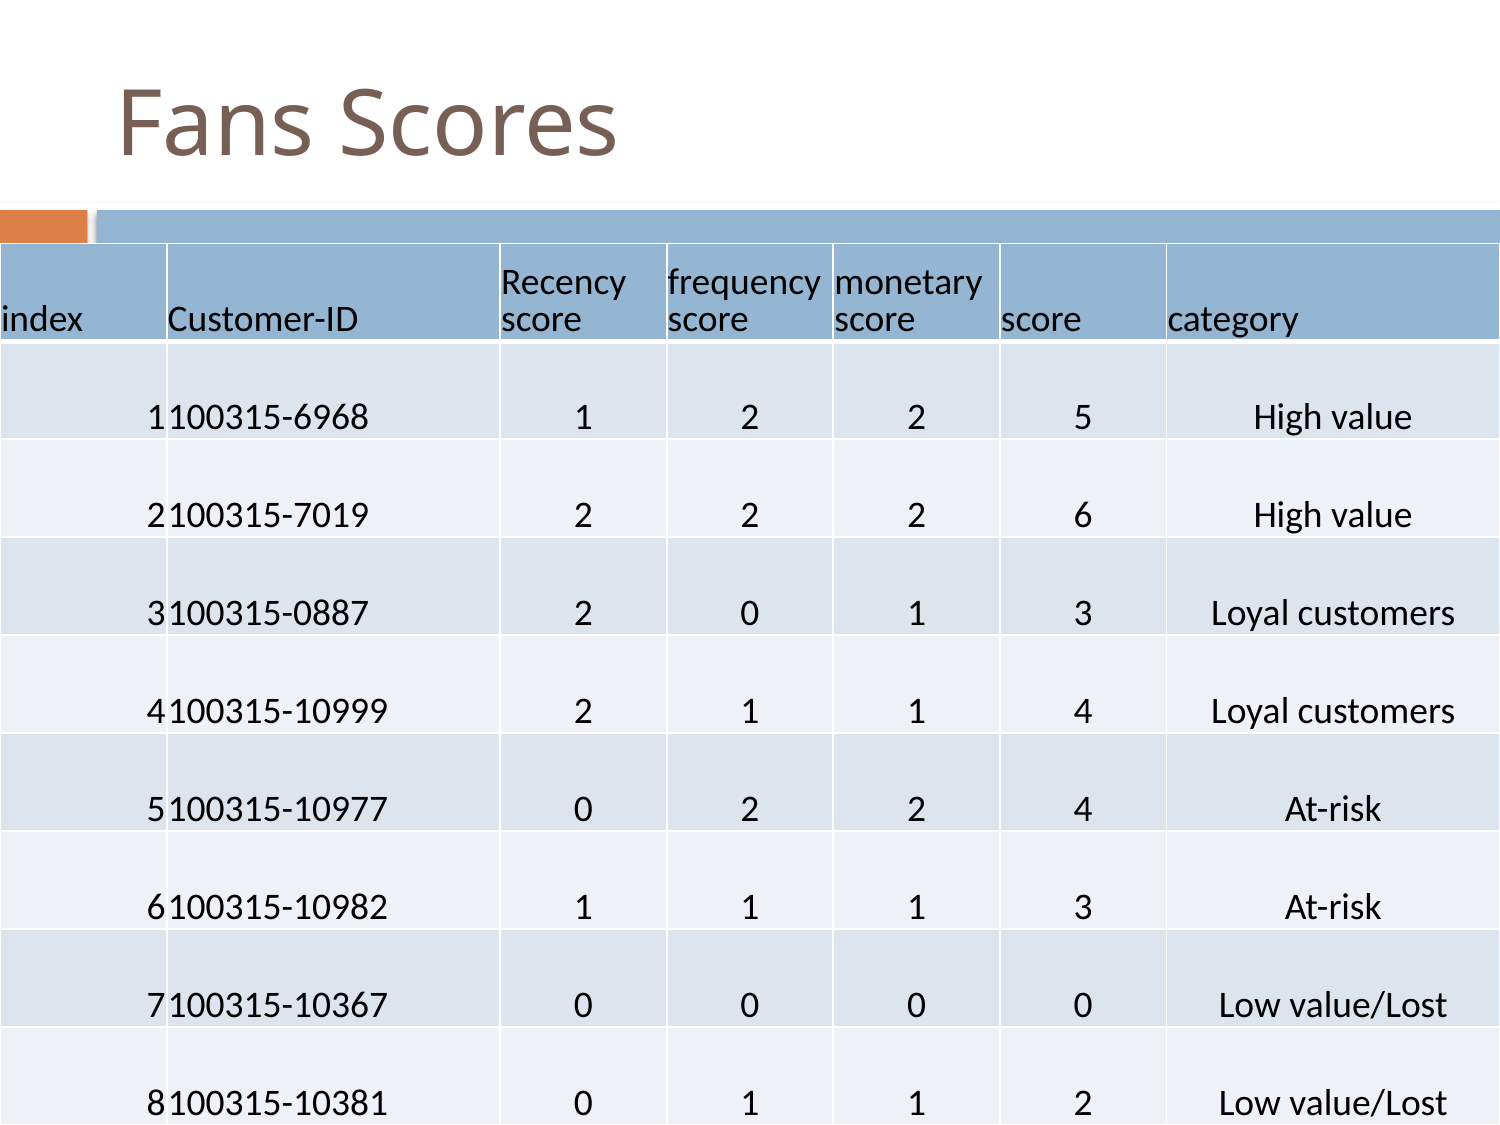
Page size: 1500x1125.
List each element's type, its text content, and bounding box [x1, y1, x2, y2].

table_cell 2 [1, 440, 166, 536]
table_cell 2 [501, 636, 666, 732]
table_cell 2 [668, 440, 832, 536]
table_cell 2 [834, 734, 999, 830]
table_header frequency score [668, 244, 832, 339]
table_cell High value [1167, 440, 1499, 536]
table_cell 3 [1001, 832, 1166, 928]
table_header monetary score [834, 244, 999, 339]
table_cell Low value/Lost [1167, 1028, 1499, 1124]
table_cell 4 [1, 636, 166, 732]
table_cell 100315-10982 [168, 832, 499, 928]
table_cell 1 [501, 344, 666, 438]
table_header Customer-ID [168, 244, 499, 339]
table_cell 2 [501, 440, 666, 536]
table_cell 0 [501, 1028, 666, 1124]
table_cell 0 [834, 930, 999, 1026]
table_cell Loyal customers [1167, 636, 1499, 732]
table_cell 100315-10977 [168, 734, 499, 830]
table_cell 1 [834, 538, 999, 634]
table_cell 0 [1001, 930, 1166, 1026]
table_header Recency score [501, 244, 666, 339]
table_header category [1167, 244, 1499, 339]
table_cell 6 [1001, 440, 1166, 536]
table_cell 1 [834, 832, 999, 928]
table_cell High value [1167, 344, 1499, 438]
table_cell Low value/Lost [1167, 930, 1499, 1026]
table_cell 0 [501, 930, 666, 1026]
table_cell 1 [1, 344, 166, 438]
table_header score [1001, 244, 1166, 339]
table_cell 100315-6968 [168, 344, 499, 438]
table_cell 4 [1001, 734, 1166, 830]
table_cell 2 [668, 344, 832, 438]
table_cell 2 [834, 344, 999, 438]
table_cell 5 [1001, 344, 1166, 438]
table_cell 100315-10999 [168, 636, 499, 732]
table_cell 2 [501, 538, 666, 634]
table_cell 2 [1001, 1028, 1166, 1124]
table_cell 100315-10367 [168, 930, 499, 1026]
table_header index [1, 244, 166, 339]
table_cell 4 [1001, 636, 1166, 732]
table_cell 0 [668, 538, 832, 634]
table_cell 1 [834, 636, 999, 732]
table_cell 3 [1, 538, 166, 634]
table_cell 0 [501, 734, 666, 830]
table_cell 100315-0887 [168, 538, 499, 634]
table_cell 1 [501, 832, 666, 928]
table_cell At-risk [1167, 832, 1499, 928]
table_cell Loyal customers [1167, 538, 1499, 634]
table_cell 1 [834, 1028, 999, 1124]
table_cell 0 [668, 930, 832, 1026]
table_cell 8 [1, 1028, 166, 1124]
table_cell 1 [668, 1028, 832, 1124]
table_cell 2 [668, 734, 832, 830]
table_cell 100315-7019 [168, 440, 499, 536]
table_cell 1 [668, 636, 832, 732]
table_cell 5 [1, 734, 166, 830]
table_cell 1 [668, 832, 832, 928]
table_cell At-risk [1167, 734, 1499, 830]
table_cell 6 [1, 832, 166, 928]
table_cell 7 [1, 930, 166, 1026]
title Fans Scores [100, 37, 1438, 200]
table_cell 2 [834, 440, 999, 536]
table_cell 3 [1001, 538, 1166, 634]
table_cell 100315-10381 [168, 1028, 499, 1124]
